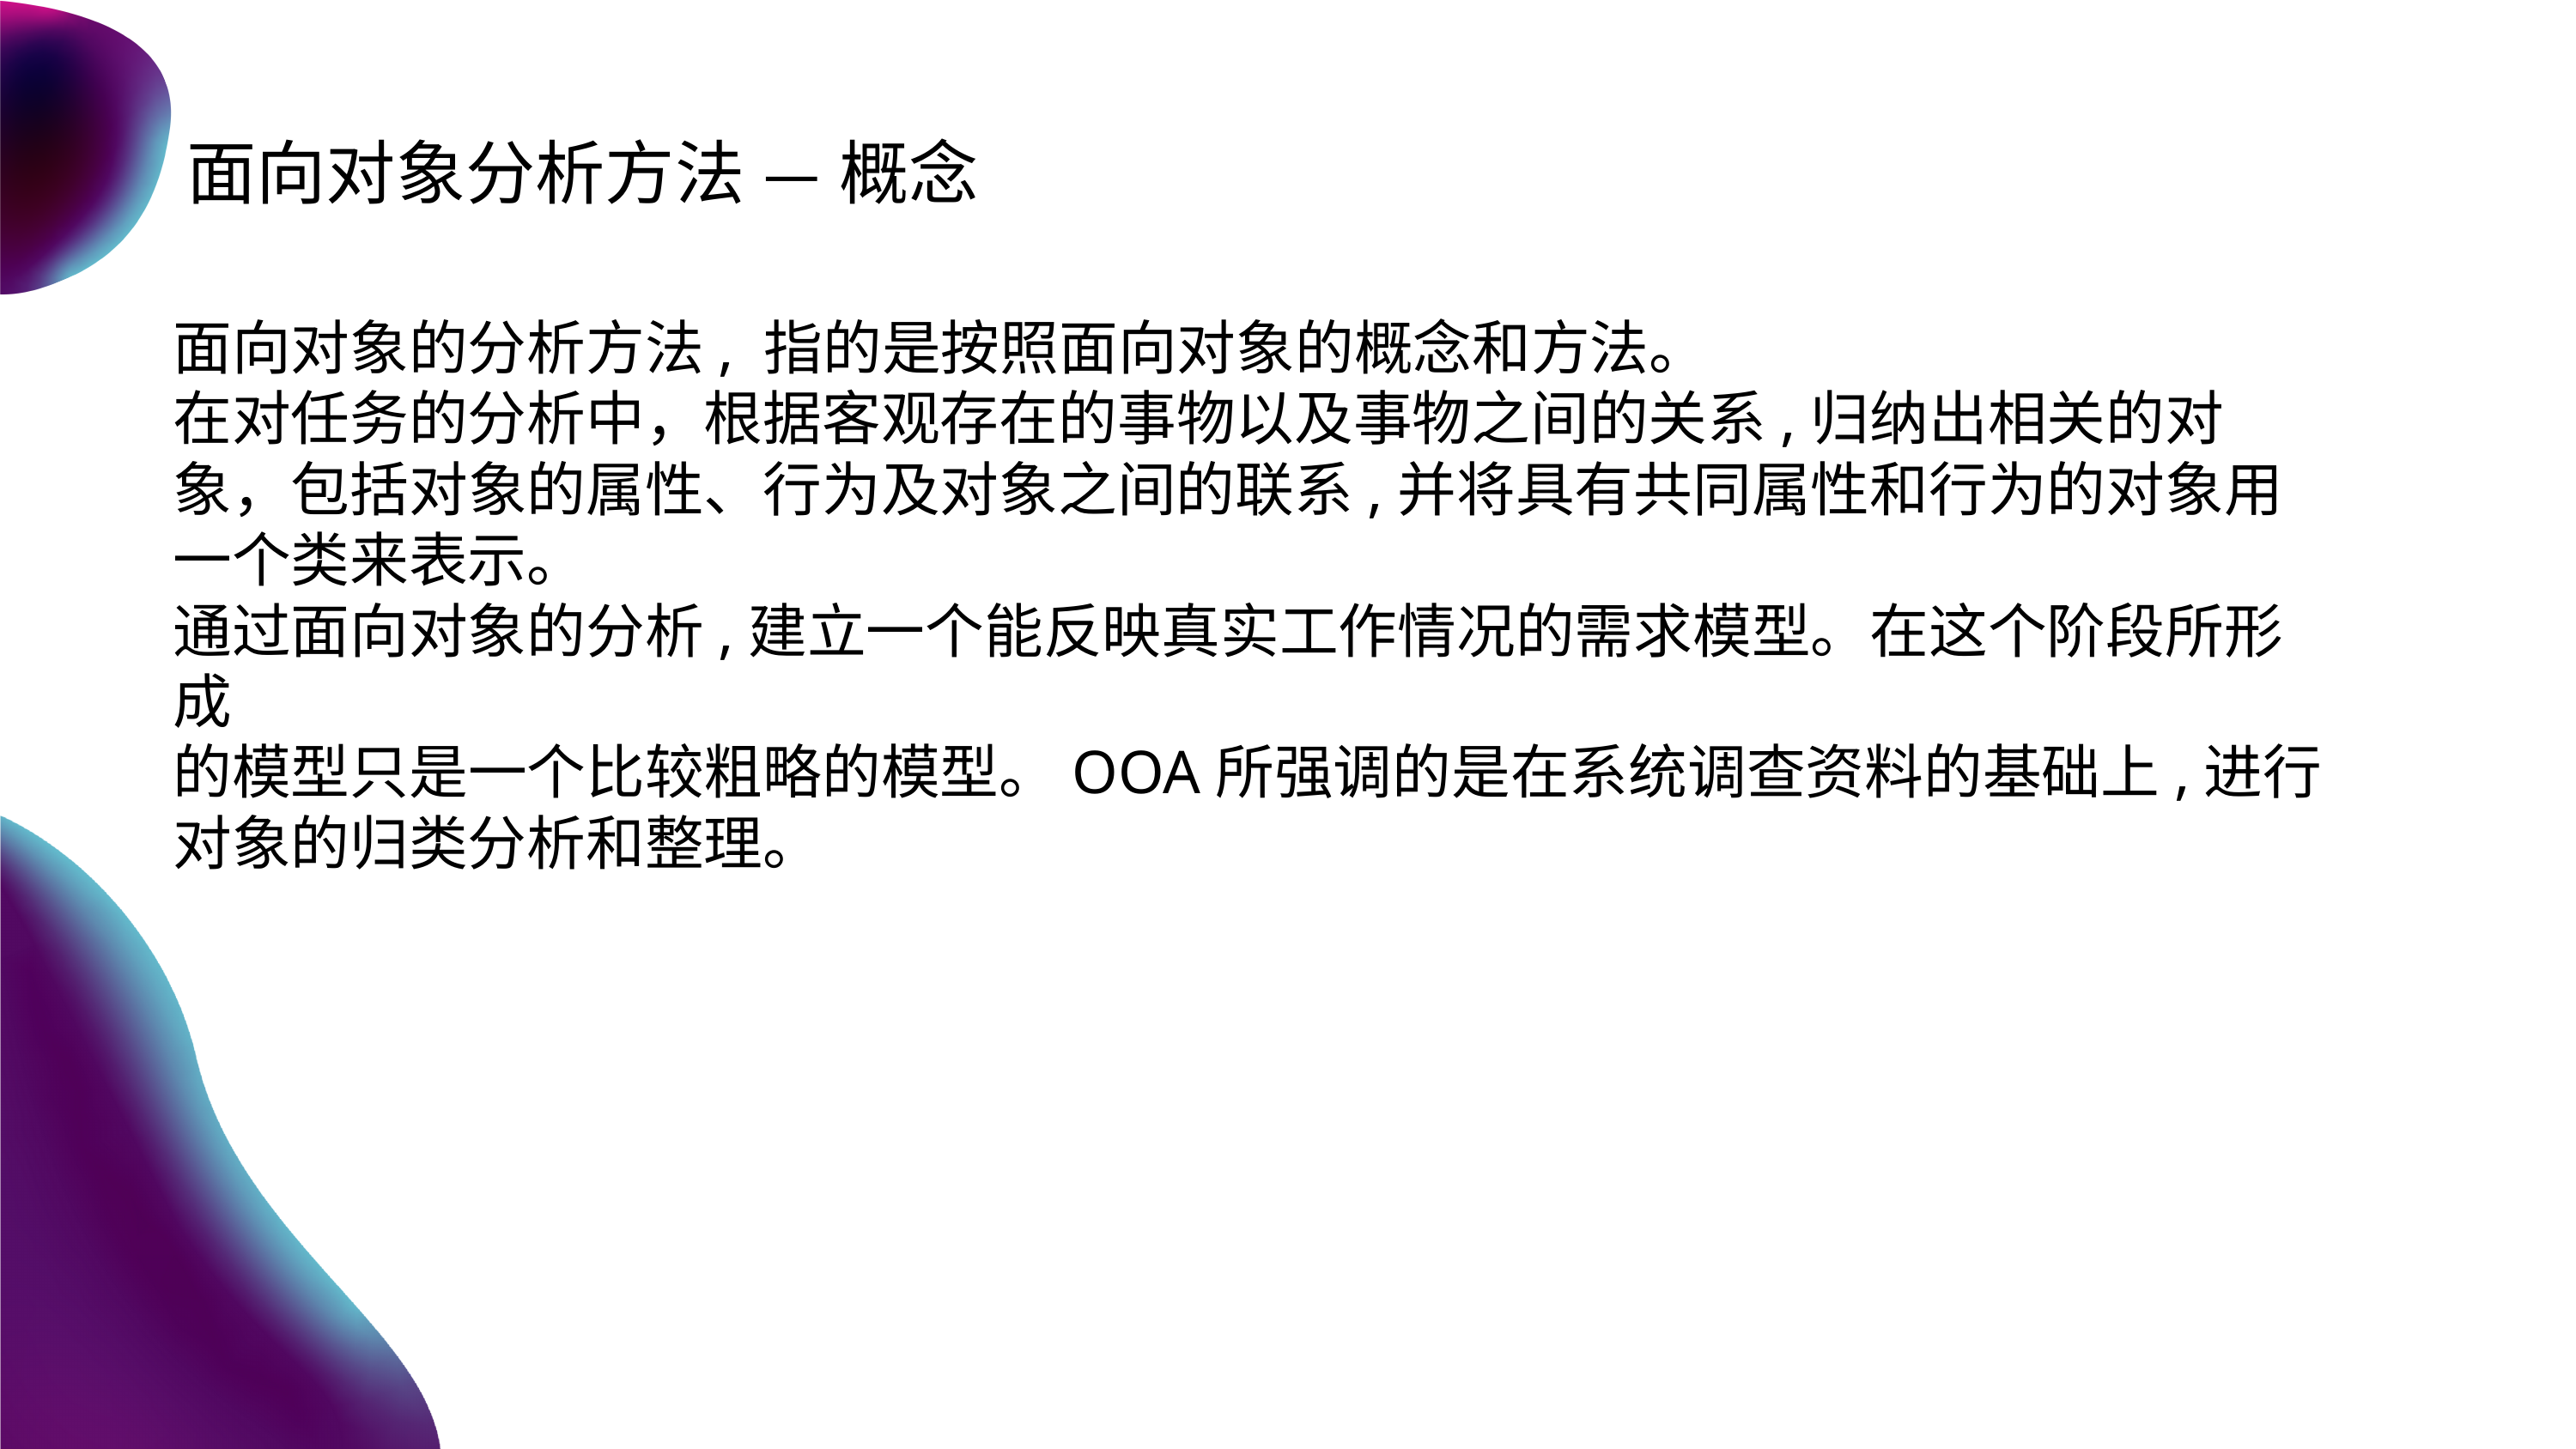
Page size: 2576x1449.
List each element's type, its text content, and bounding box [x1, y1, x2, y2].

picture [0, 0, 222, 307]
picture [0, 808, 556, 1449]
text_box 面向对象分析方法 — 概念 [222, 123, 986, 220]
text_box 面向对象的分析方法, 指的是按照面向对象的概念和方法。 在对任务的分析中，根据客观存在的事物以及事物之间的关系,归纳出相关的对象，包括对象的属性、行为及对象之间的联系,并将具有共同属性和行为的对象用一个类来表示。 通过面向对象的分析,建立一个能反映真实工作情况的需求模型。在这个阶段所形成 的模型只是一个比较粗略的模型。OOA所强调的是在系统调查资料的基础上,进行对象的归类分析和整理。 [166, 304, 2336, 883]
